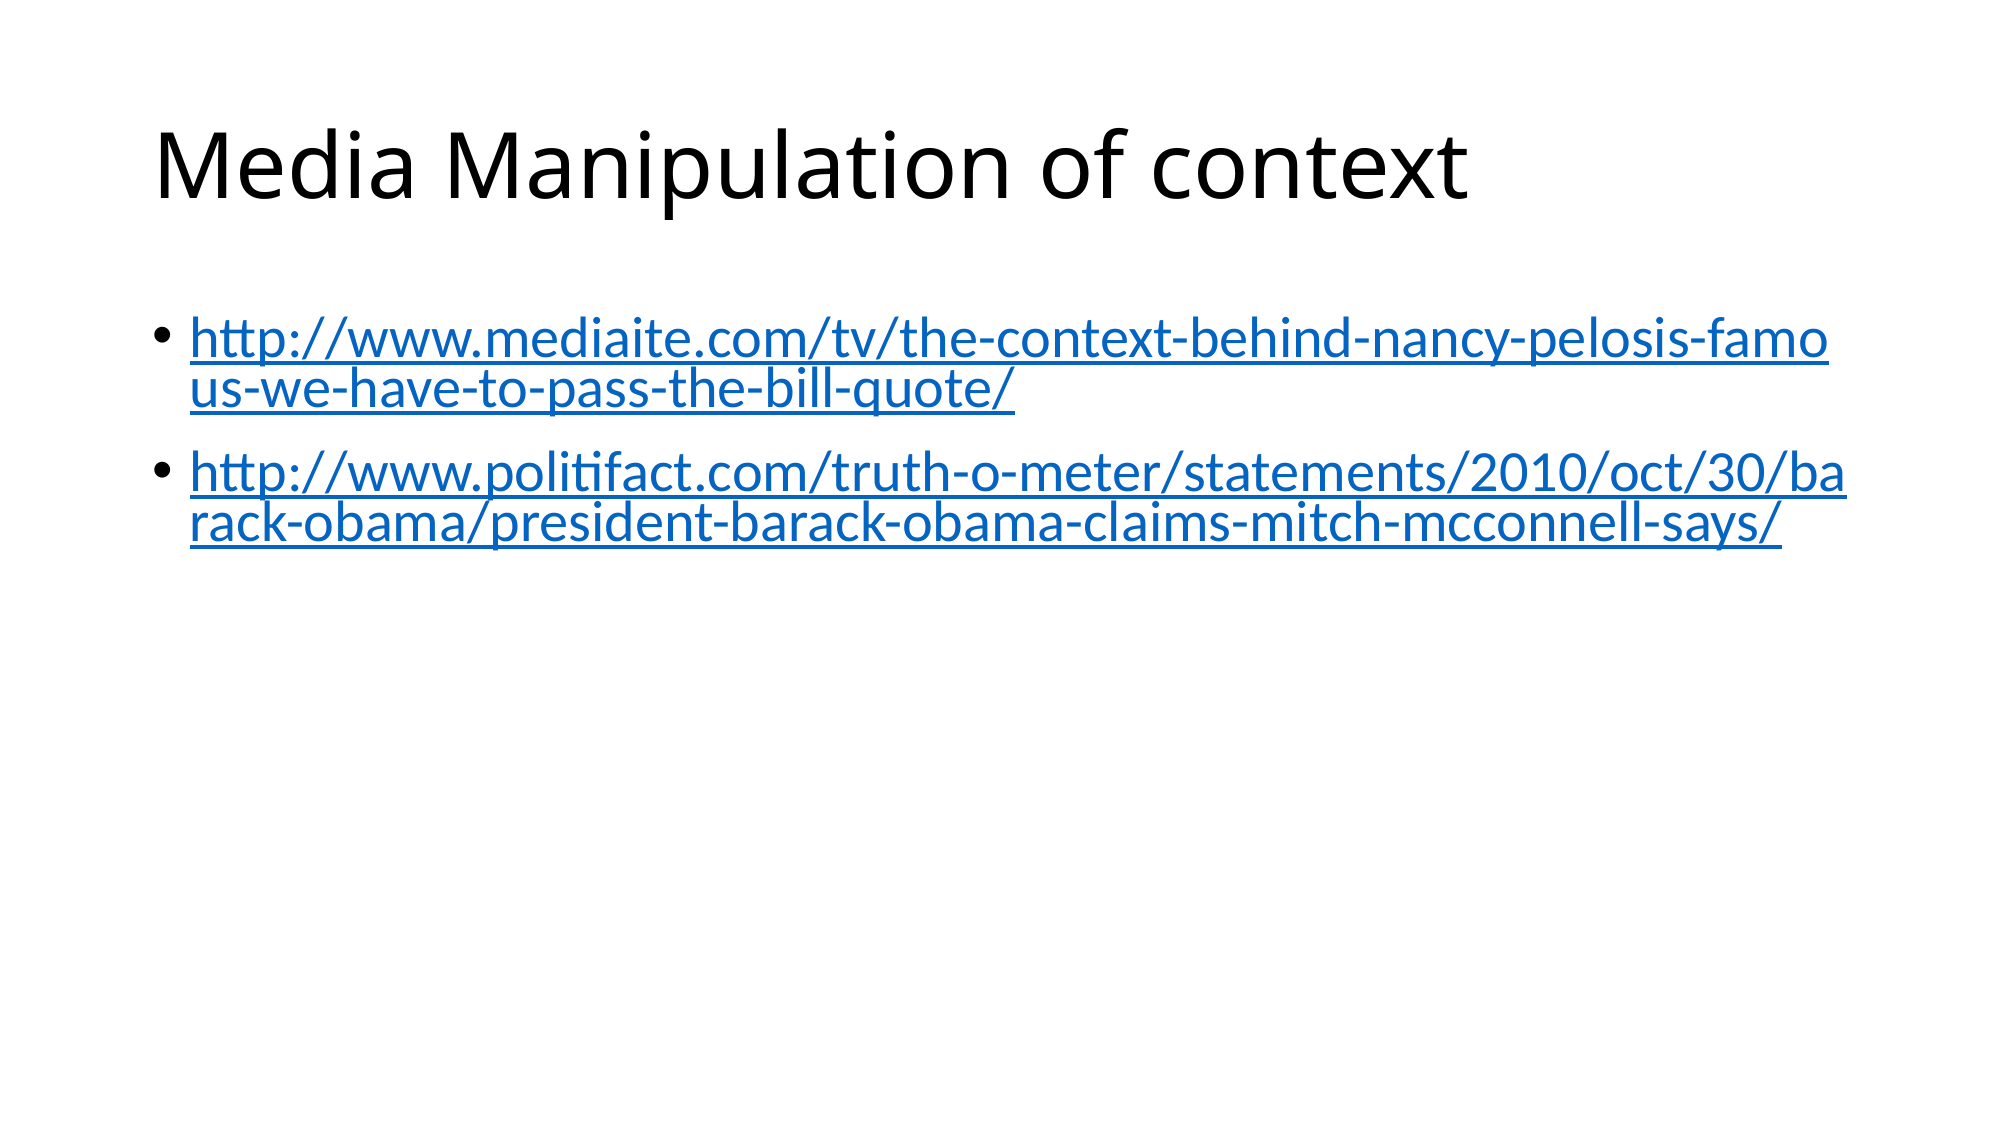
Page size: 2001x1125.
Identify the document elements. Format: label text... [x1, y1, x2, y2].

list http://www.mediaite.com/tv/the-context-behind-nancy-pelosis-famous-we-have-to-pass-the-bill-quote/ http://www.politifact.com/truth-o-meter/statements/2010/oct/30/barack-obama/president-barack-obama-claims-mitch-mcconnell-says/ [137, 299, 1863, 1014]
title Media Manipulation of context [137, 59, 1863, 278]
